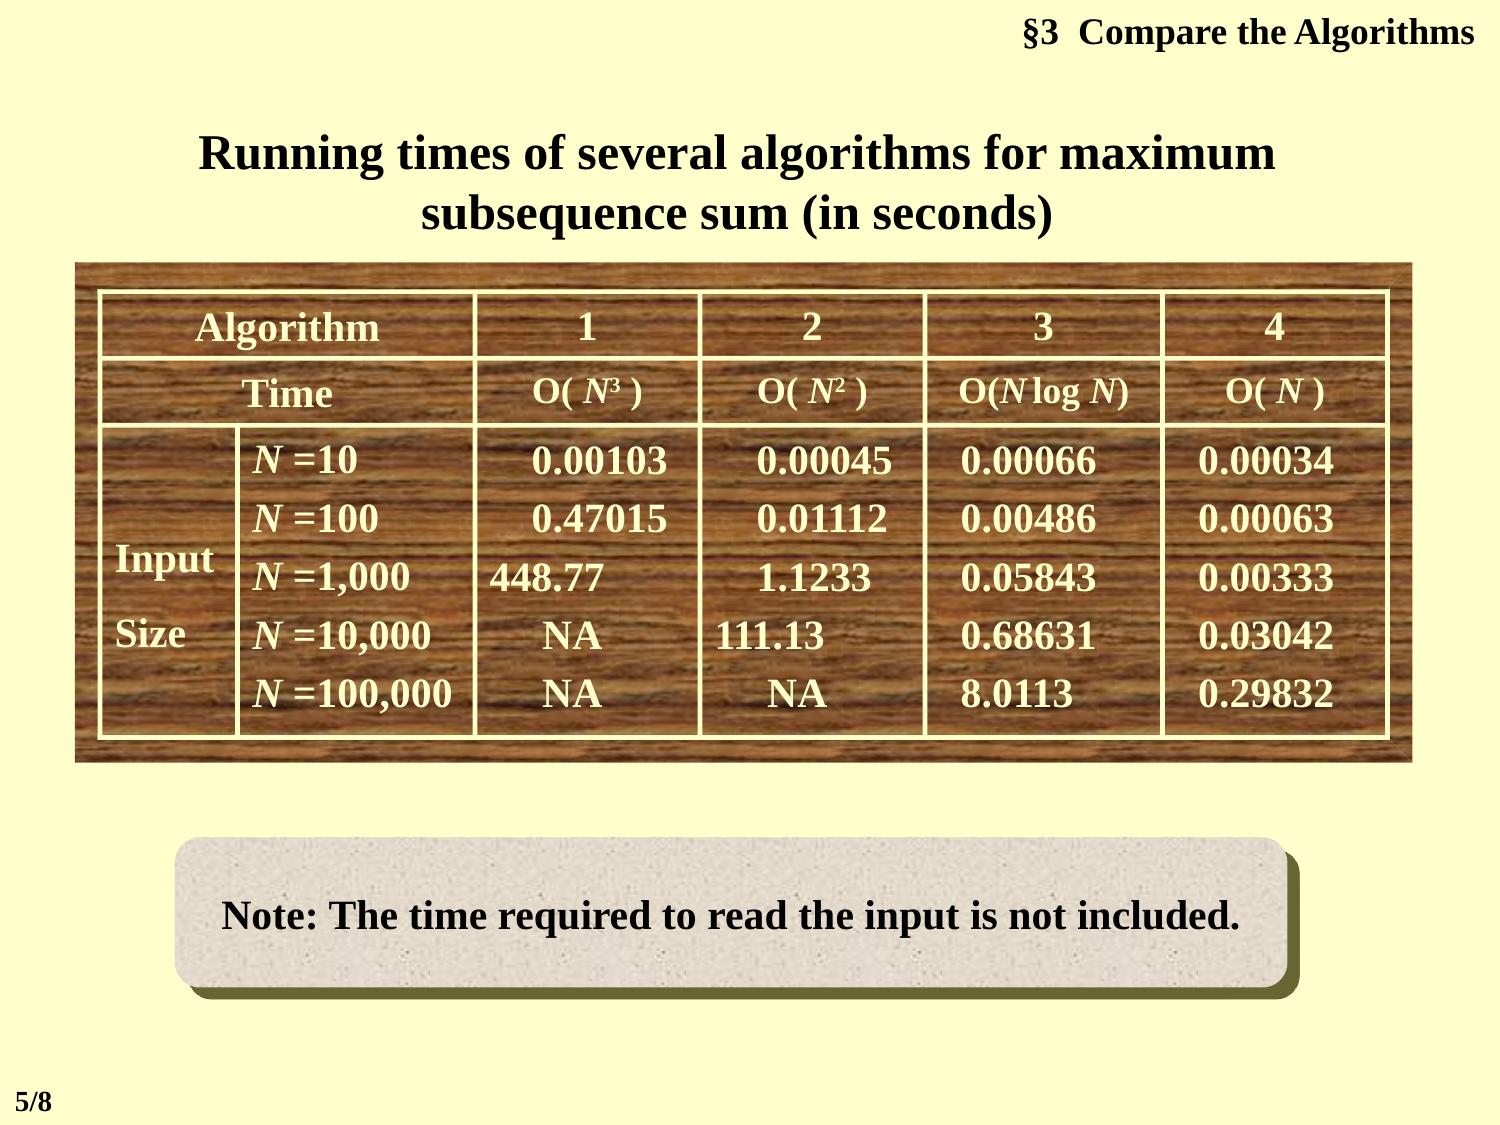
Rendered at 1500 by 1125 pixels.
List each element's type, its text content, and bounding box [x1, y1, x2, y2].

text_box Note: The time required to read the input is not included. [174, 837, 1288, 988]
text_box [74, 112, 1413, 763]
text_box §3 Compare the Algorithms [924, 0, 1499, 60]
text_box 5/8 [0, 1074, 88, 1125]
